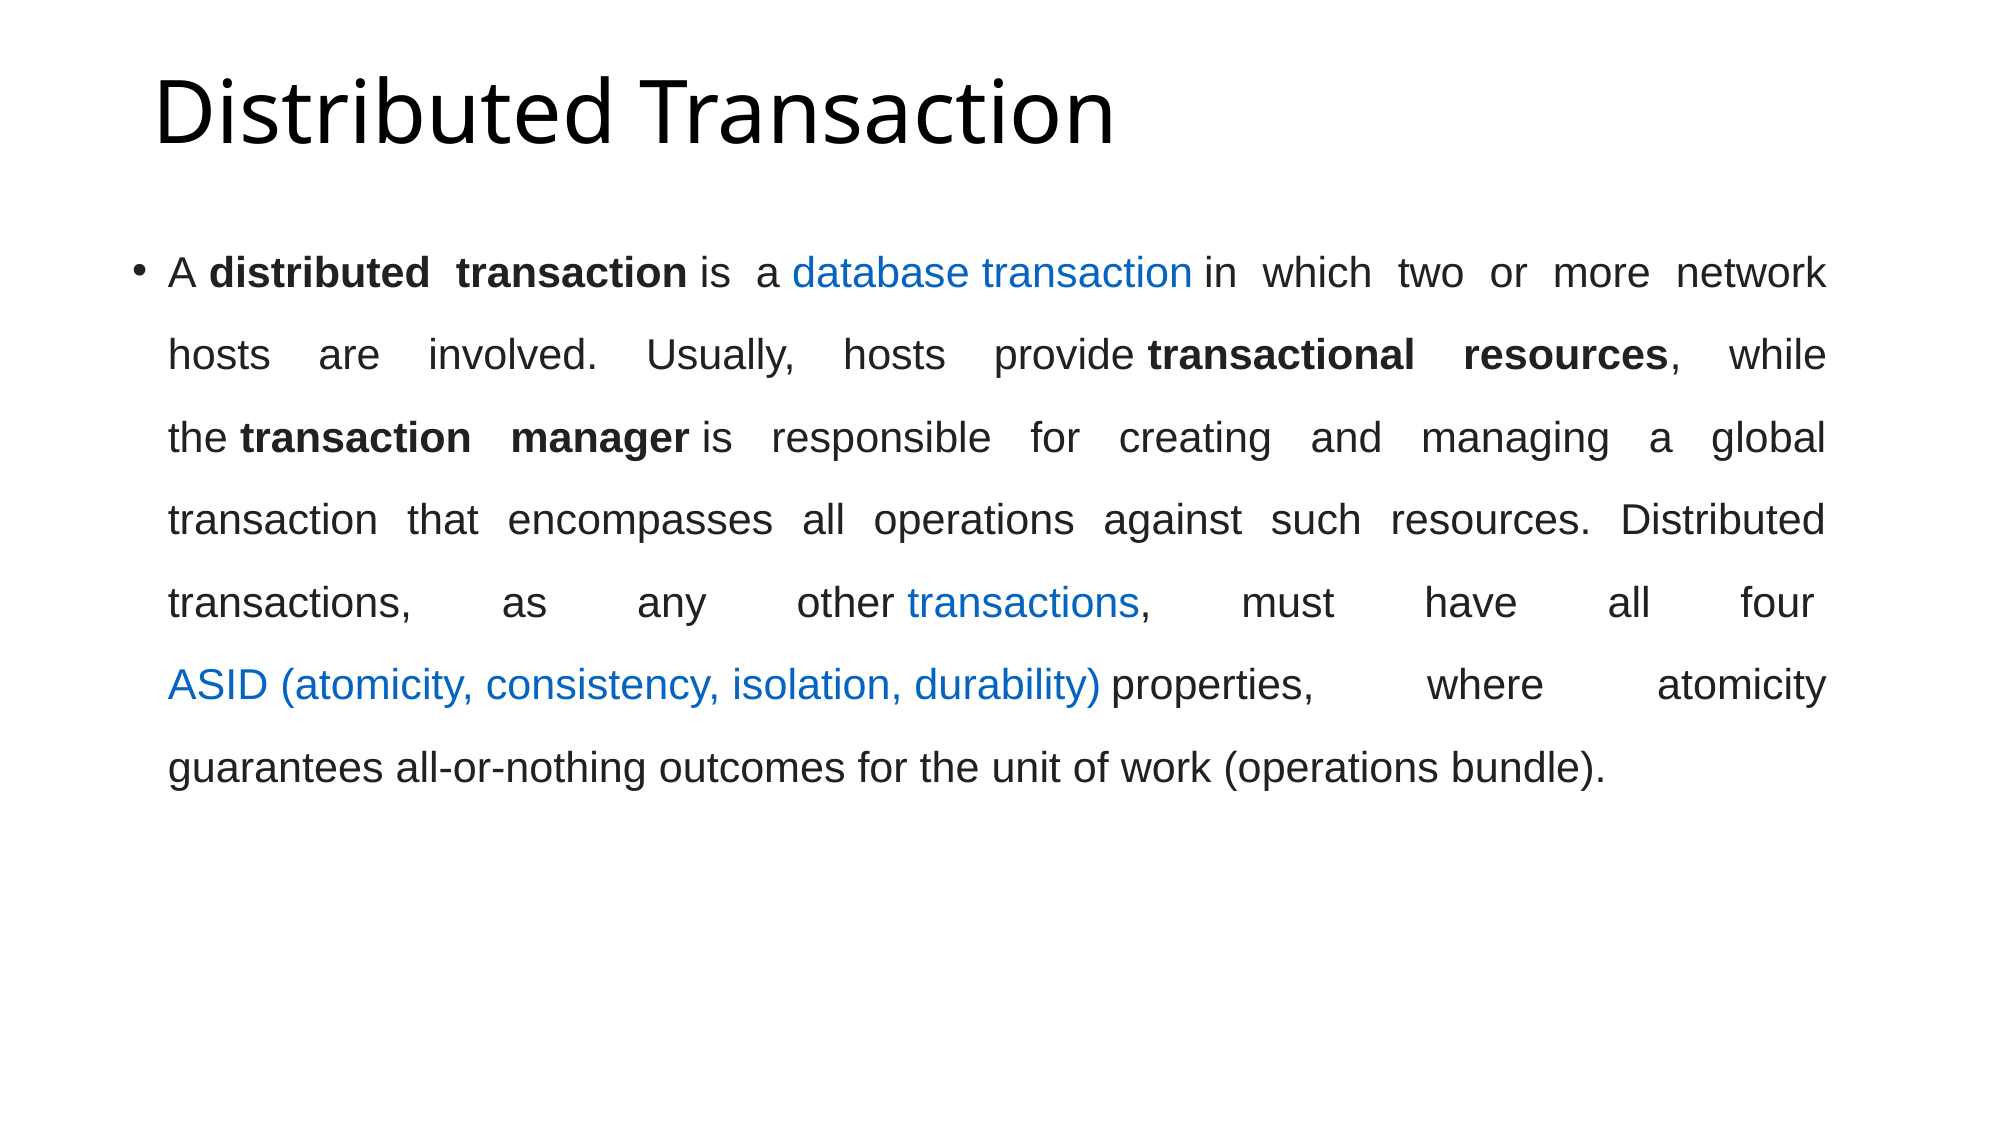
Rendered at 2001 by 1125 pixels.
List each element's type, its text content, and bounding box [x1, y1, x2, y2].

list A distributed transaction is a database transaction in which two or more network hosts are involved. Usually, hosts provide transactional resources, while the transaction manager is responsible for creating and managing a global transaction that encompasses all operations against such resources. Distributed transactions, as any other transactions, must have all four ASID (atomicity, consistency, isolation, durability) properties, where atomicity guarantees all-or-nothing outcomes for the unit of work (operations bundle). [117, 205, 1843, 920]
title Distributed Transaction [137, 59, 1863, 171]
